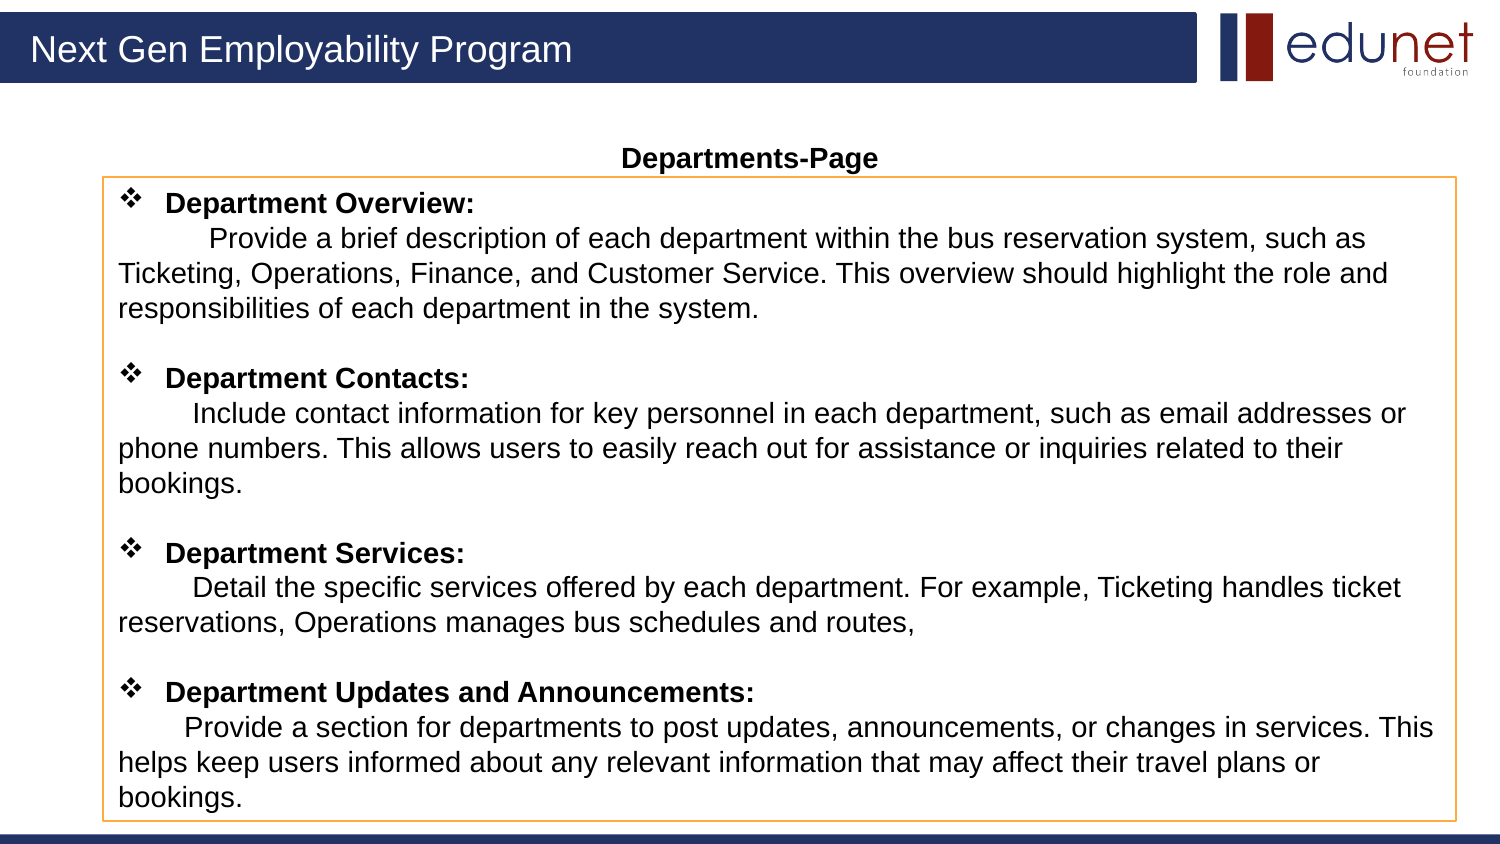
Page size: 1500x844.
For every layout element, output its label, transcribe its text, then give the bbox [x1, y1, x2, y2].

title Departments-Page [102, 104, 1398, 209]
text_box Department Overview: Provide a brief description of each department within the bus reservation system, such as Ticketing, Operations, Finance, and Customer Service. This overview should highlight the role and responsibilities of each department in the system. Department Contacts: Include contact information for key personnel in each department, such as email addresses or phone numbers. This allows users to easily reach out for assistance or inquiries related to their bookings. Department Services: Detail the specific services offered by each department. For example, Ticketing handles ticket reservations, Operations manages bus schedules and routes, Department Updates and Announcements: Provide a section for departments to post updates, announcements, or changes in services. This helps keep users informed about any relevant information that may affect their travel plans or bookings. [103, 176, 1457, 821]
picture [1279, 14, 1482, 83]
